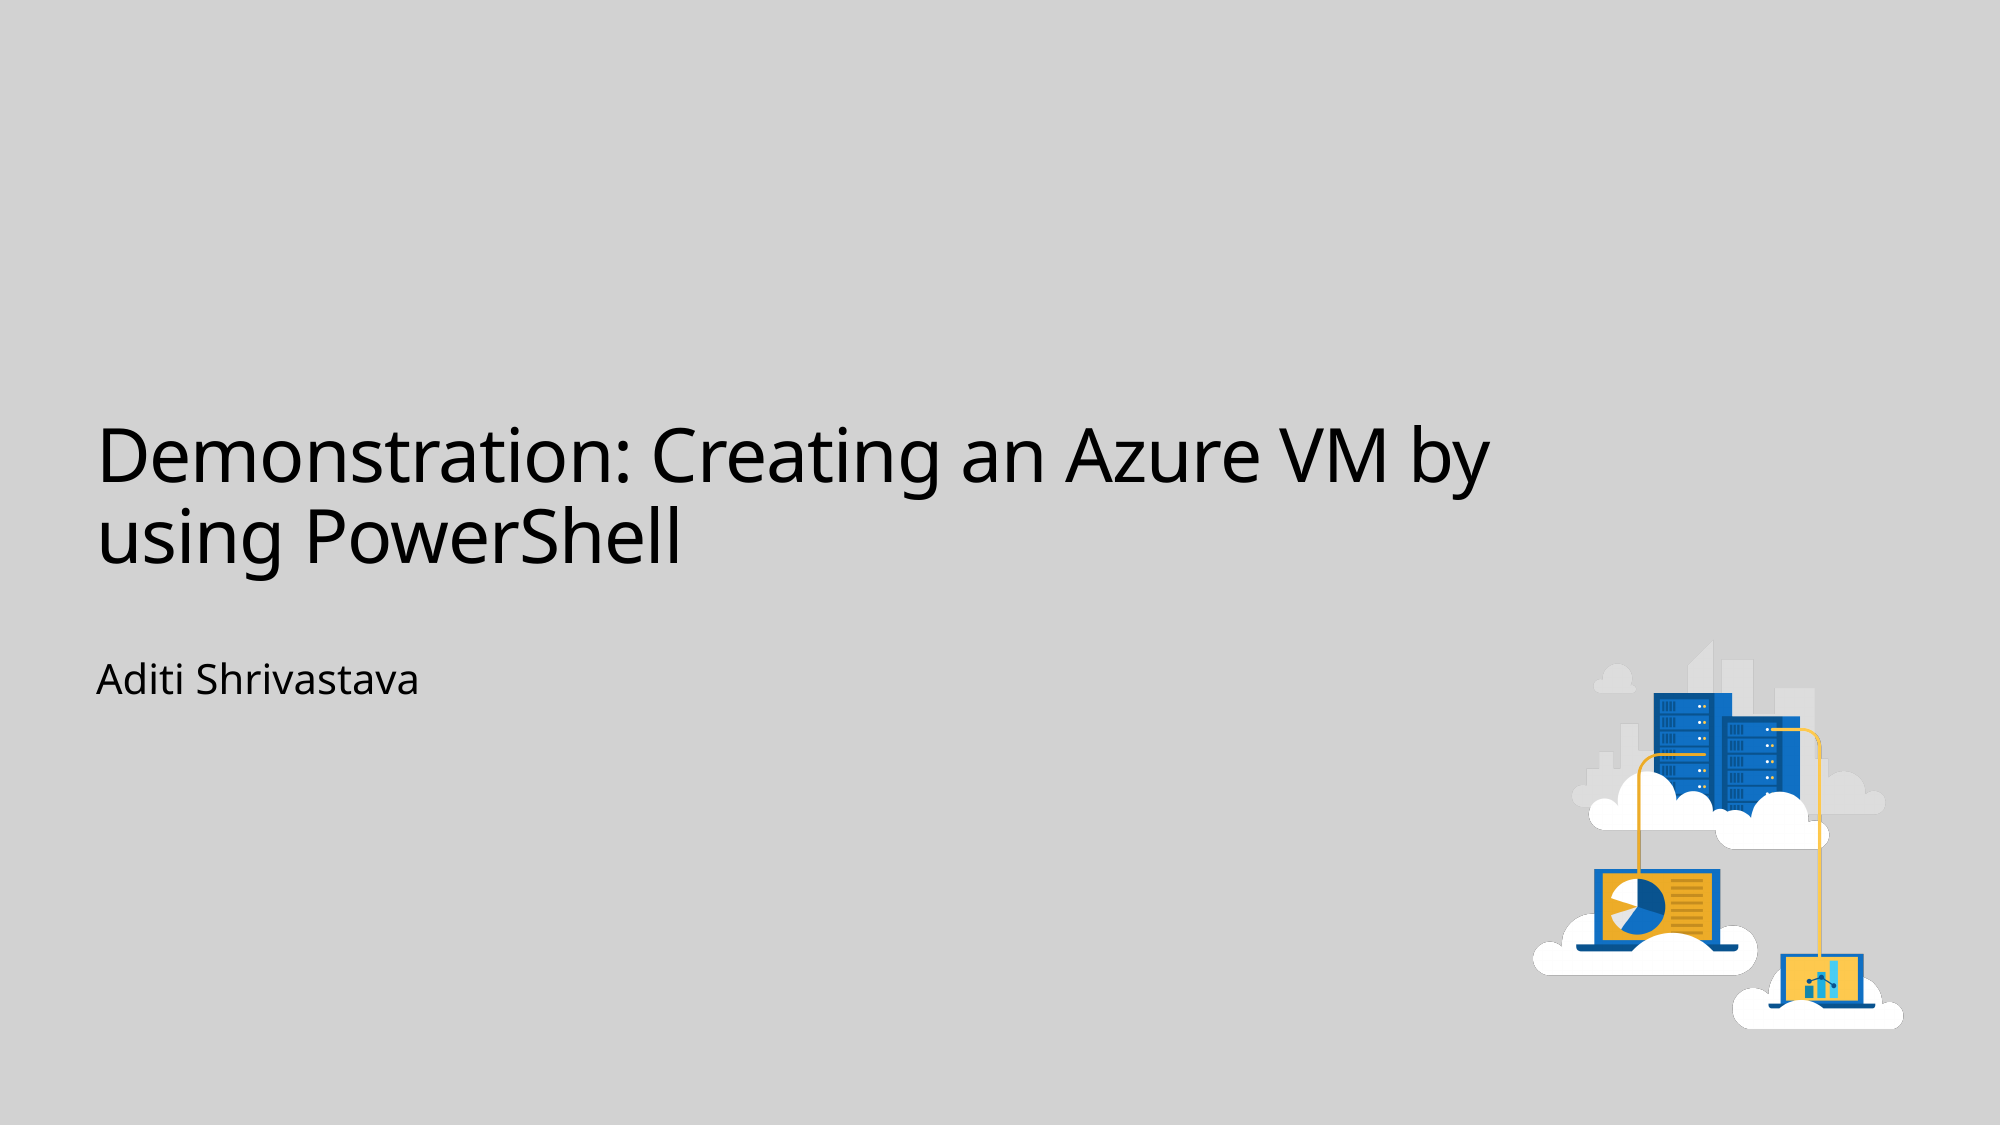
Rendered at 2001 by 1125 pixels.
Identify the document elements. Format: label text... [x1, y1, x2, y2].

picture [1532, 639, 1905, 1029]
list Aditi Shrivastava [96, 652, 1596, 1125]
title Demonstration: Creating an Azure VM by using PowerShell [96, 415, 1596, 580]
